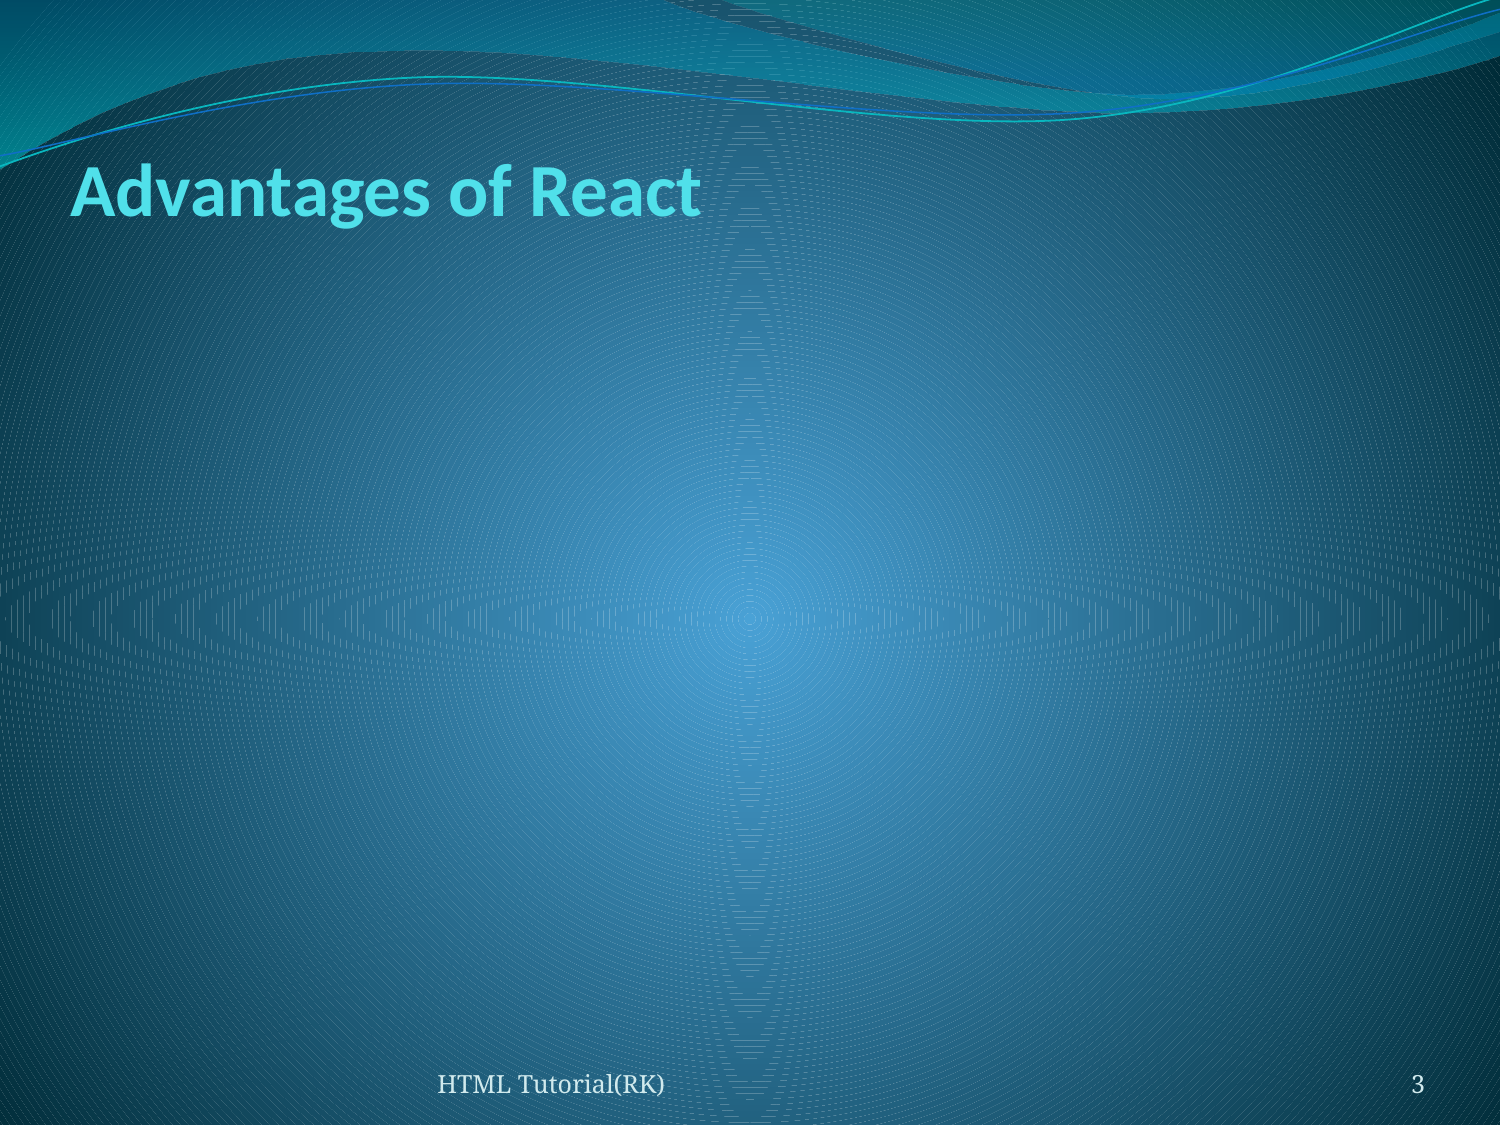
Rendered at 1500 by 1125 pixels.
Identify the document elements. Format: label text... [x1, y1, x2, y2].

slide_number 3 [1299, 1042, 1425, 1103]
footer HTML Tutorial(RK) [437, 1042, 988, 1103]
title Advantages of React [70, 117, 1359, 232]
